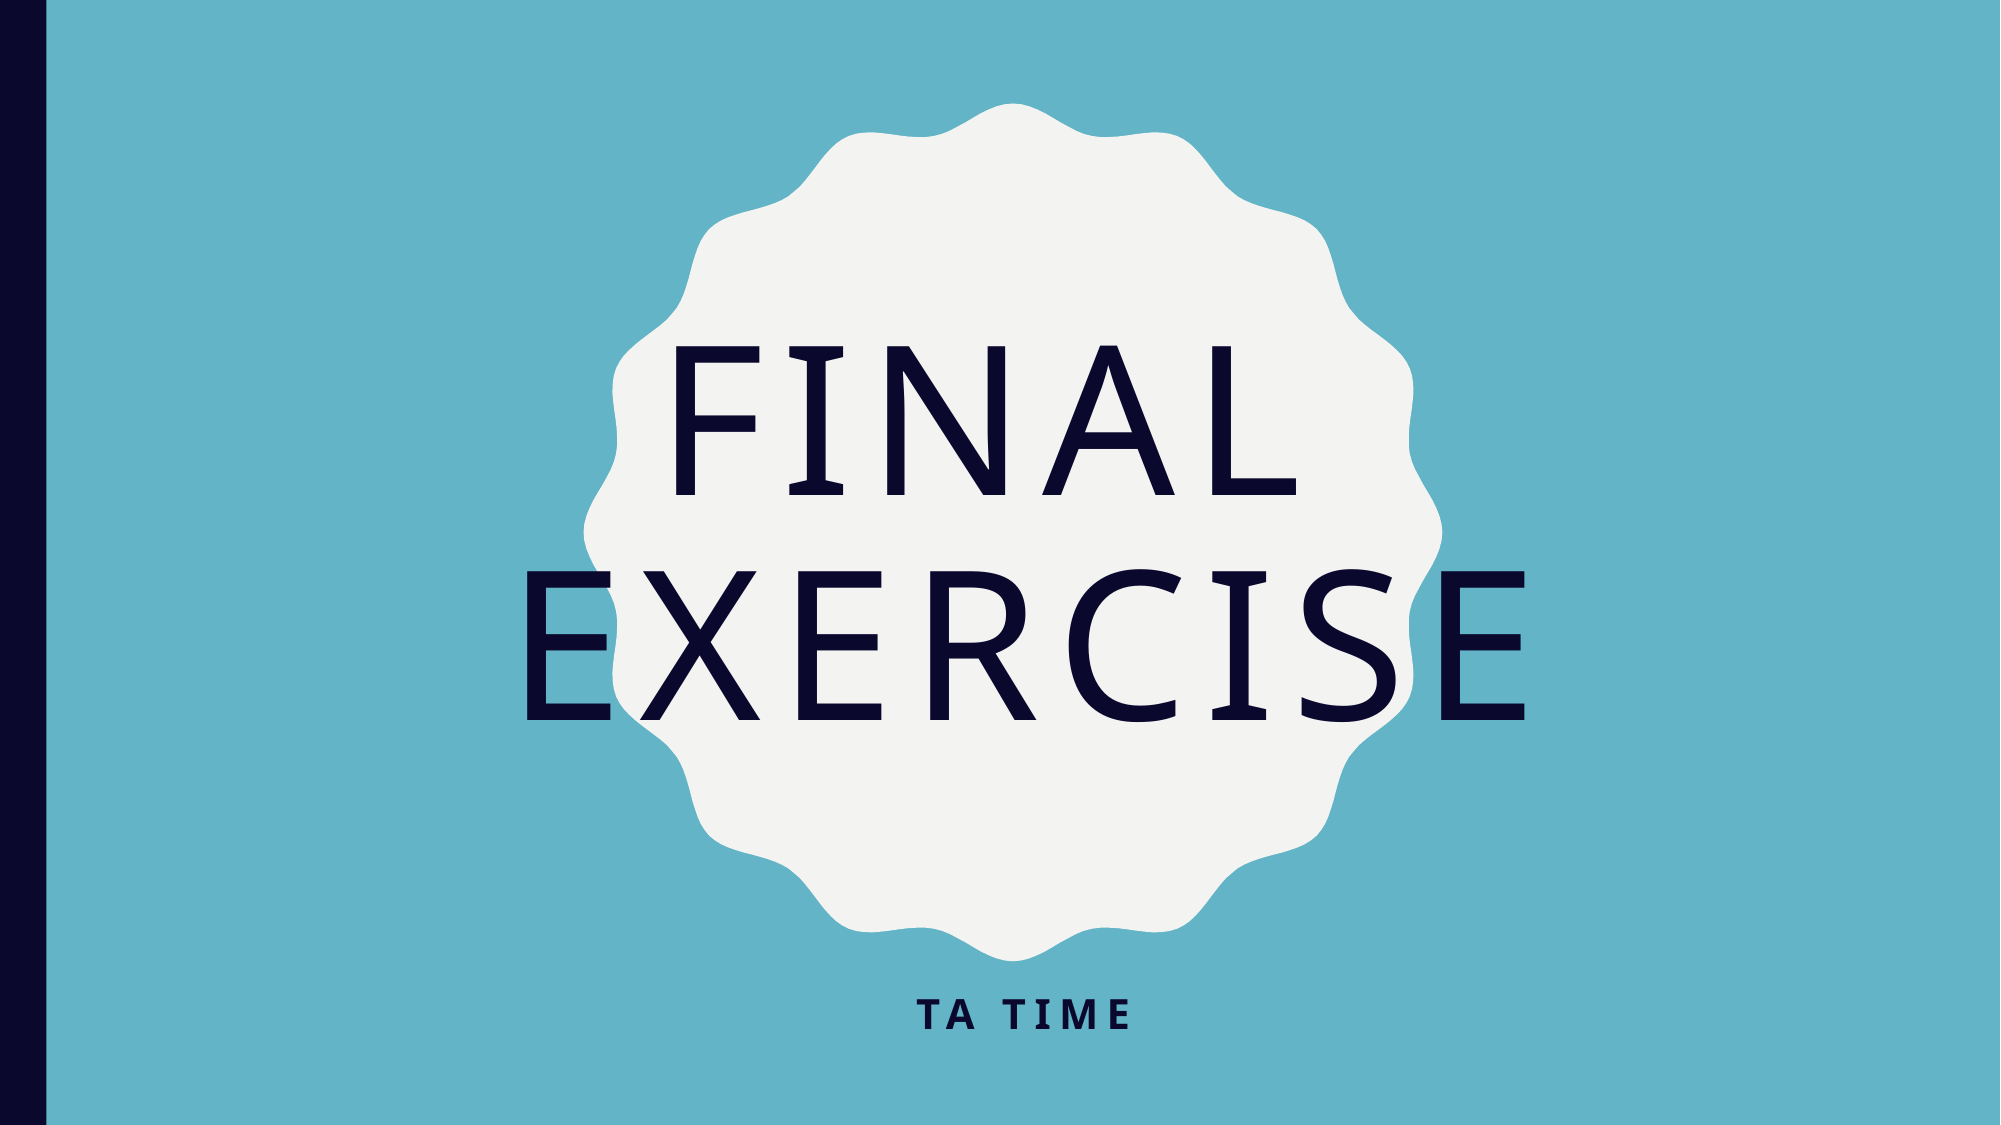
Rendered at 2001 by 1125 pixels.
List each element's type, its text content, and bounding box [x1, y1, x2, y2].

title FINAL Exercise [176, 180, 1870, 902]
subtitle TA Time [363, 980, 1684, 1103]
